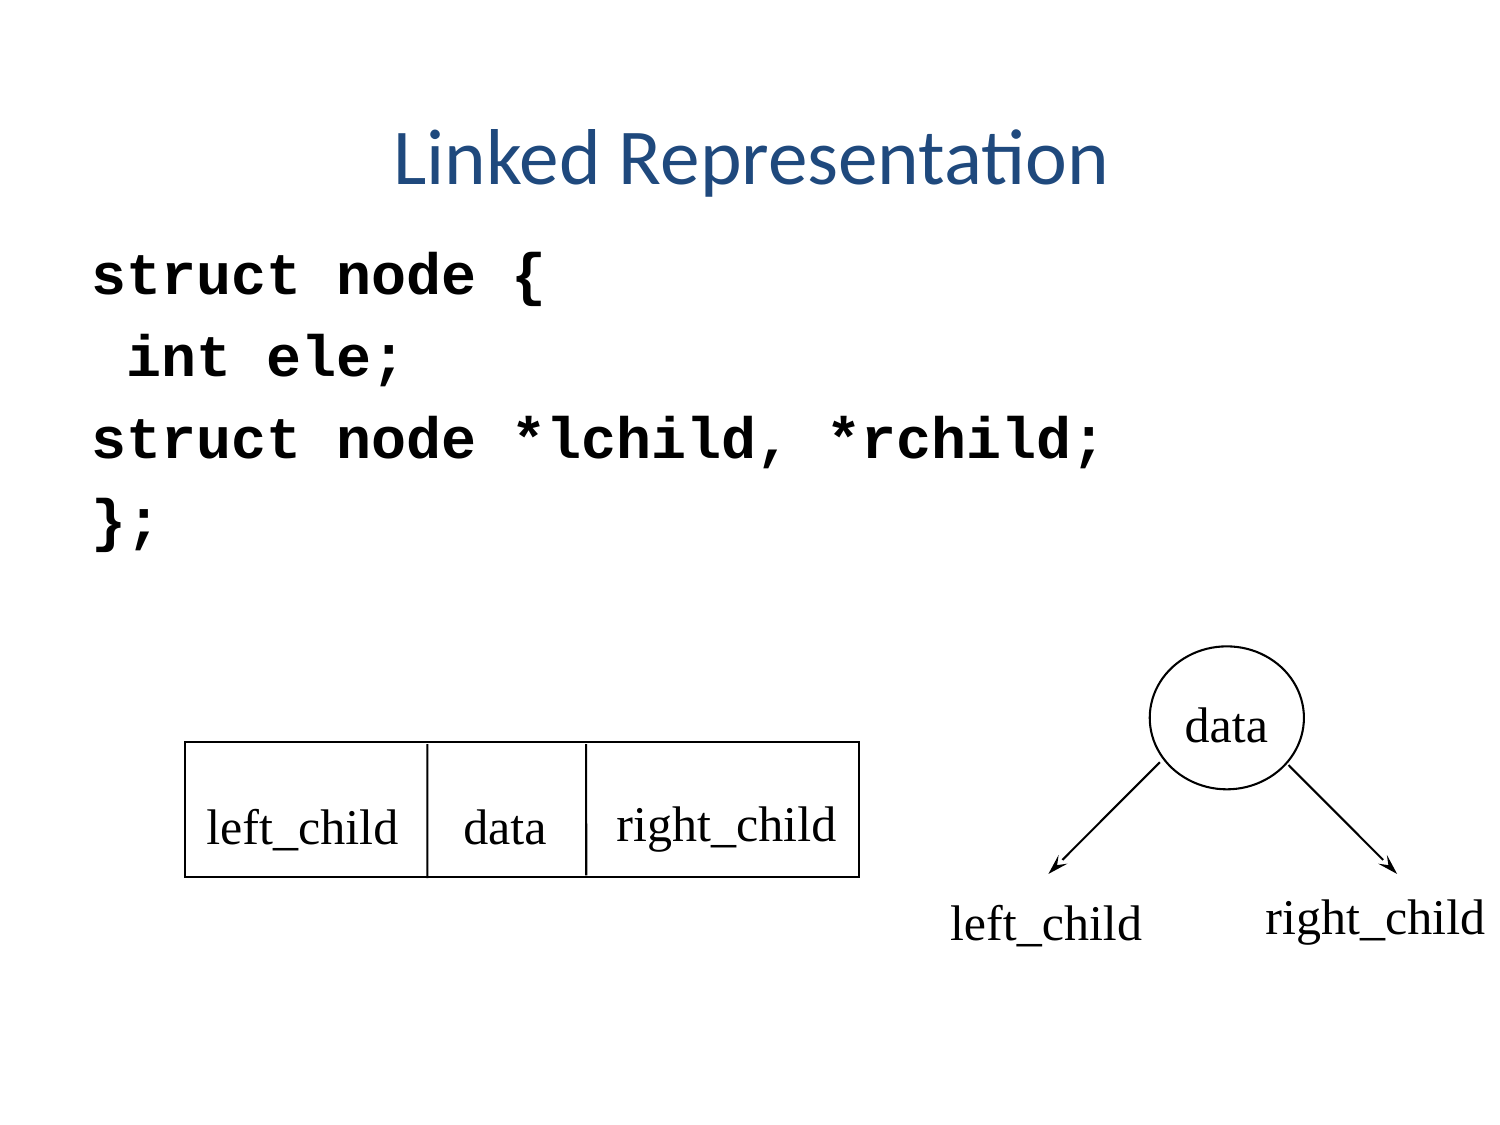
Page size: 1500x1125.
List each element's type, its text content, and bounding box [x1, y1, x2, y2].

text_box [185, 742, 859, 877]
text_box right_child [601, 784, 852, 860]
text_box [1378, 854, 1398, 874]
text_box struct node { int ele; struct node *lchild, *rchild; }; [76, 229, 1454, 621]
text_box data [448, 786, 562, 862]
text_box [1048, 854, 1068, 874]
text_box left_child [934, 882, 1158, 959]
text_box left_child [191, 786, 414, 862]
text_box Linked Representation [0, 59, 1500, 247]
text_box data [1169, 685, 1284, 761]
text_box [1149, 646, 1304, 790]
text_box right_child [1250, 877, 1500, 953]
